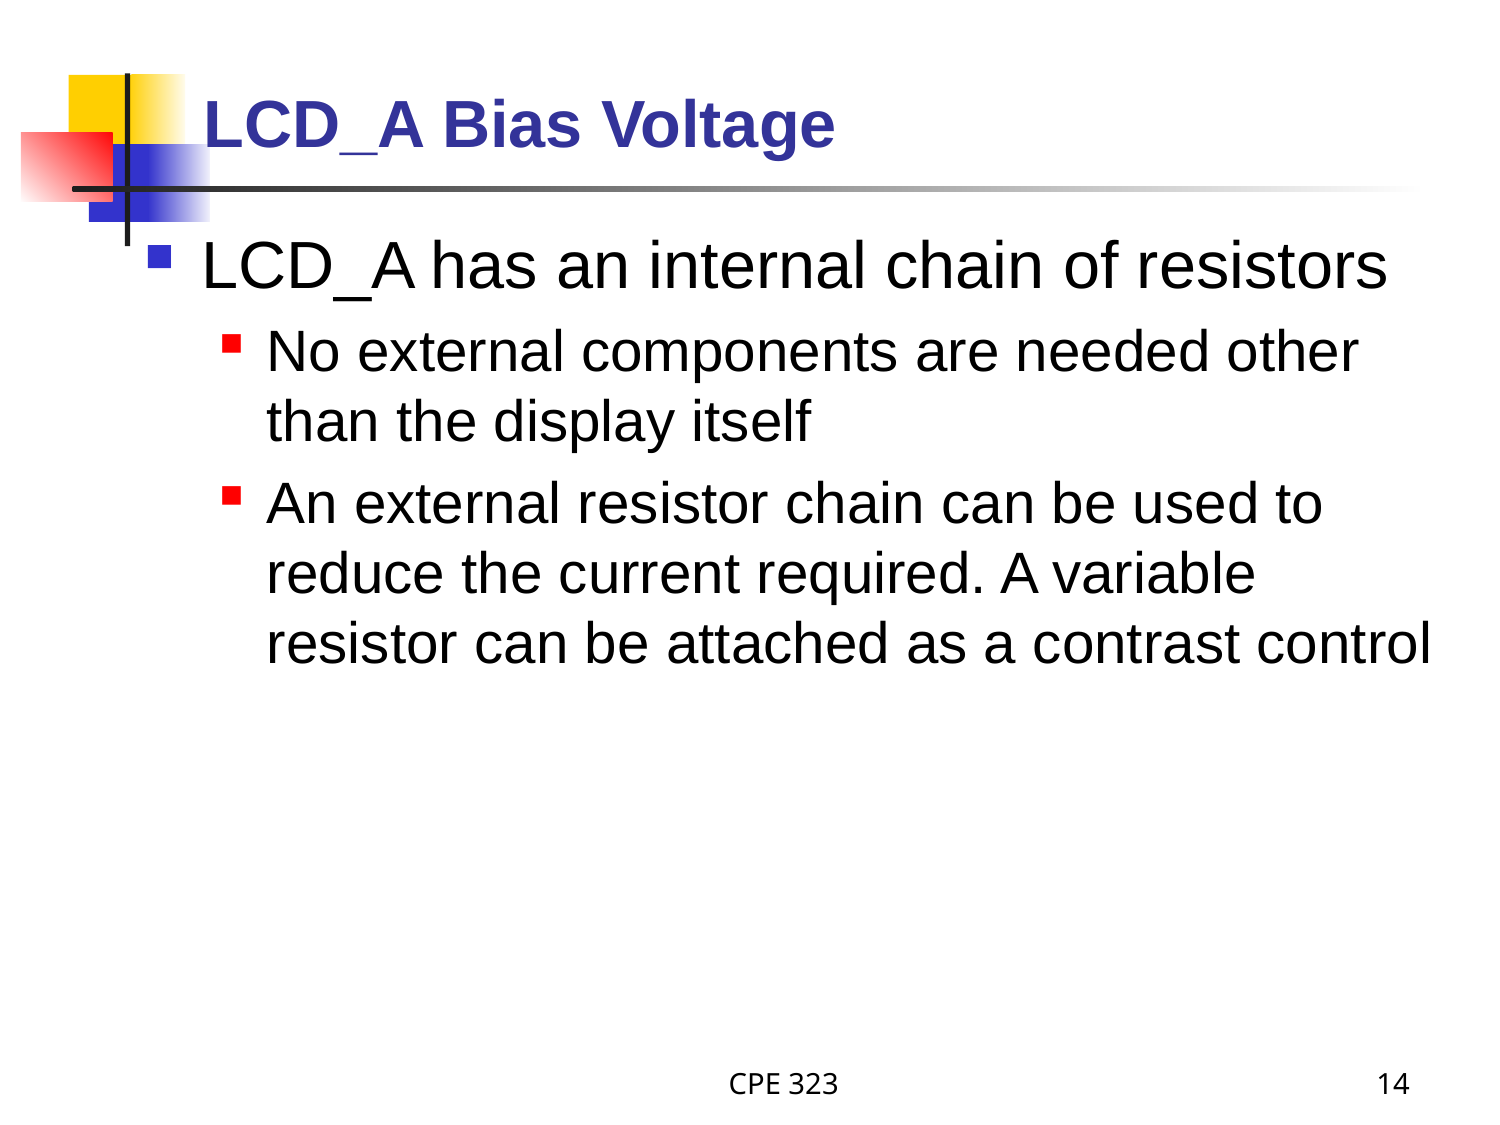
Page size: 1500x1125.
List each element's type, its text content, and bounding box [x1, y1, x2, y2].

slide_number 14 [1112, 1037, 1426, 1113]
title LCD_A Bias Voltage [188, 26, 1468, 169]
list LCD_A has an internal chain of resistors No external components are needed other than the display itself An external resistor chain can be used to reduce the current required. A variable resistor can be attached as a contrast control [129, 213, 1470, 1083]
footer CPE 323 [549, 1037, 1026, 1113]
